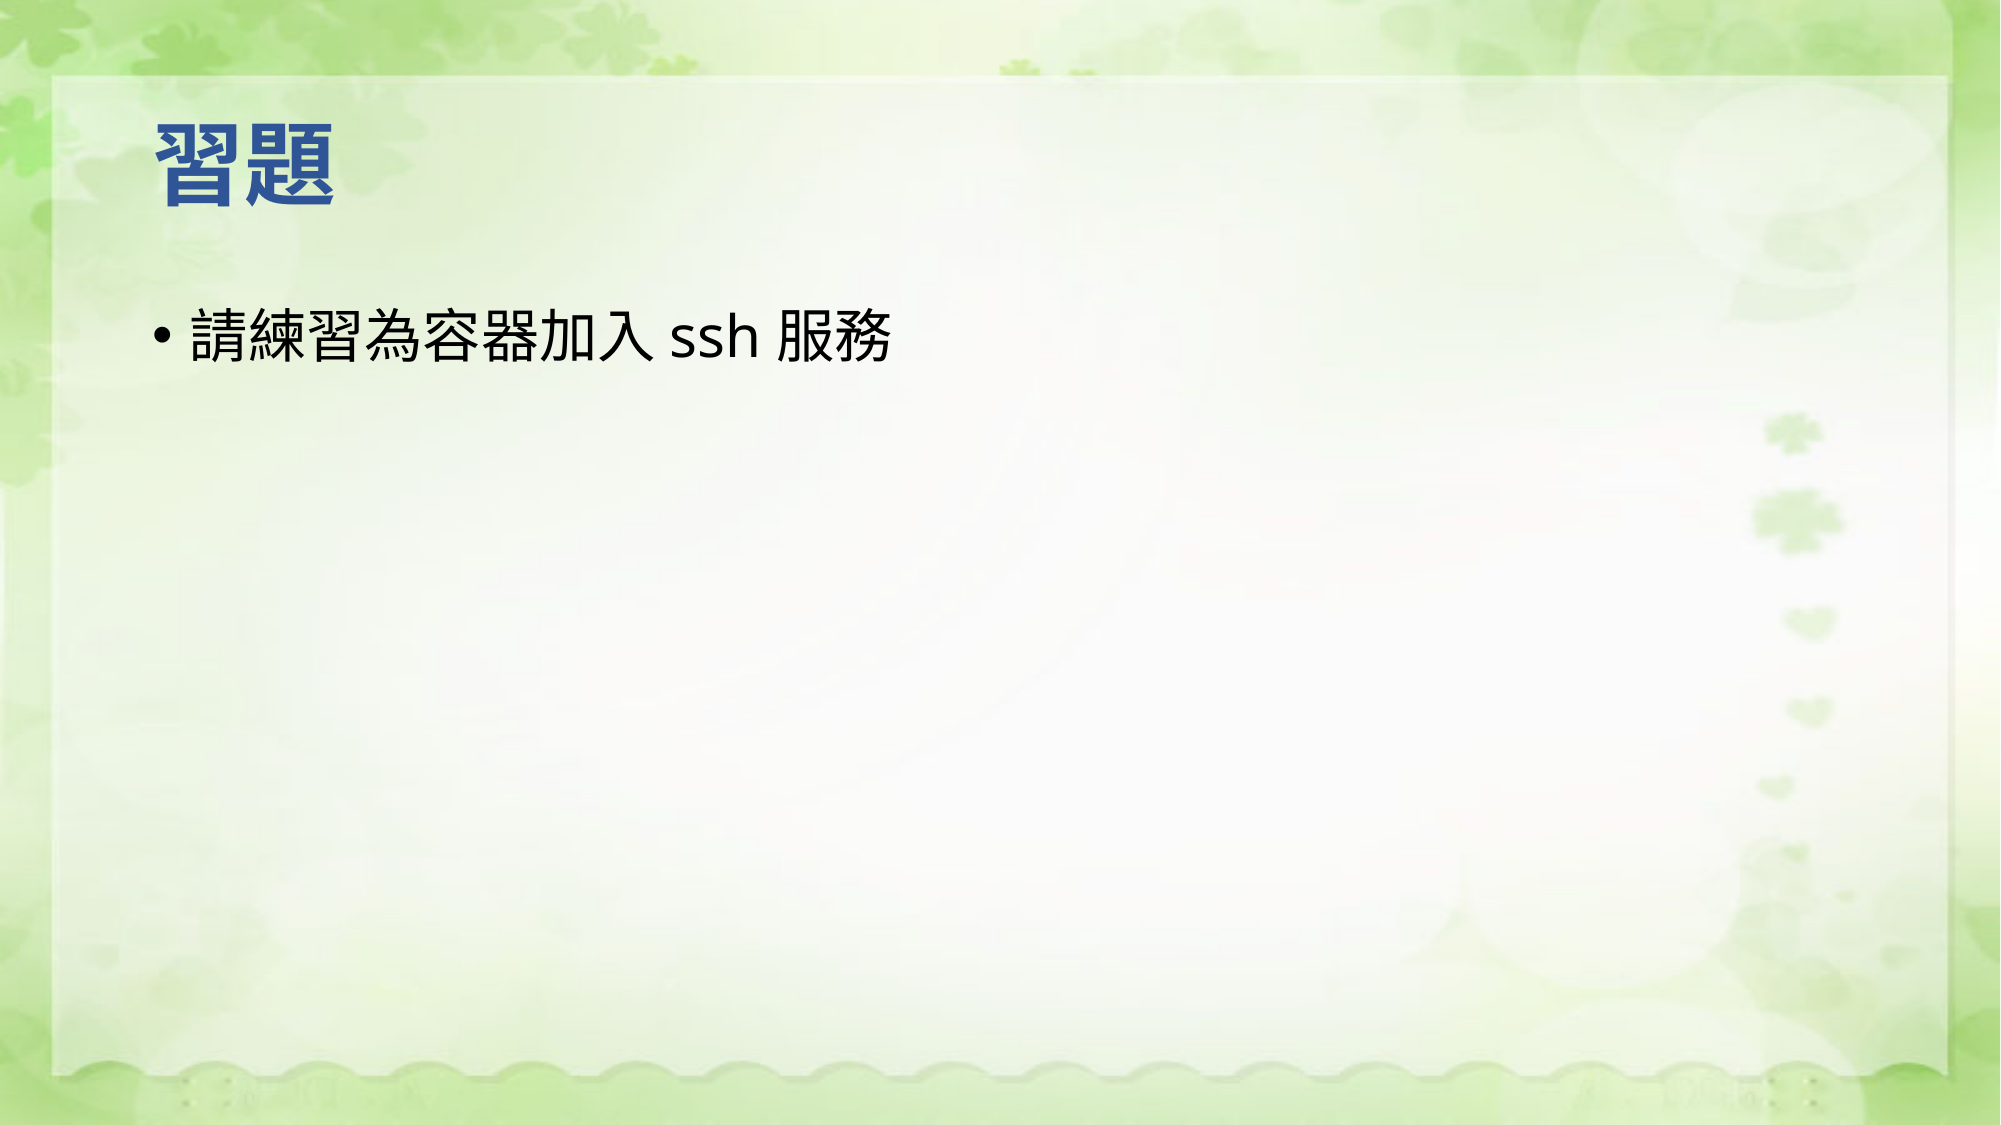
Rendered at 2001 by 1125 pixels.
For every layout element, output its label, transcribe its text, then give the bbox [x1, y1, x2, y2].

title 習題 [137, 59, 1863, 278]
list 請練習為容器加入ssh服務 [137, 299, 1863, 388]
picture [0, 0, 2001, 1125]
